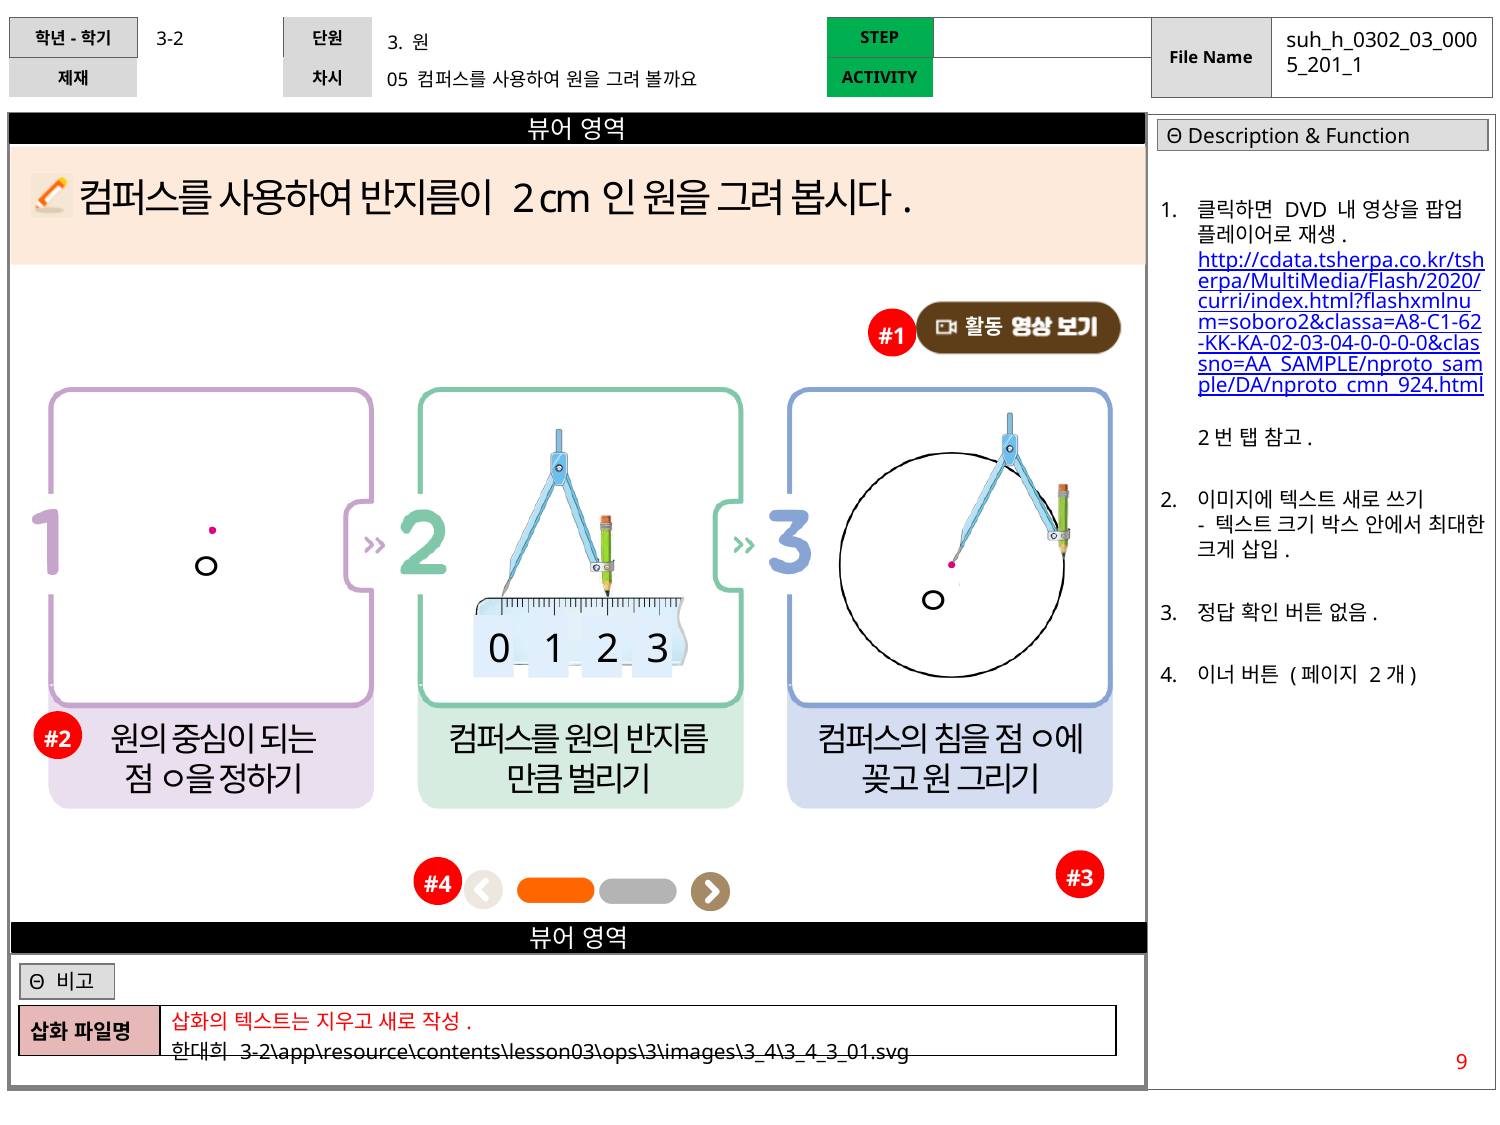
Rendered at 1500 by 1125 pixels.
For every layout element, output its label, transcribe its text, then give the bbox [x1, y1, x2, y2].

text_box 3. 원 [372, 23, 828, 48]
table_header 삽화의 텍스트는 지우고 새로 작성. 한대희 3-2\app\resource\contents\lesson03\ops\3\images\3_4\3_4_3_01.svg [161, 1006, 1115, 1055]
text_box #1 [865, 306, 911, 359]
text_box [916, 296, 1127, 359]
text_box 컴퍼스의 침을 점 ㅇ에 꽂고 원 그리기 [1125, 711, 1151, 806]
text_box [9, 145, 1148, 267]
text_box 컴퍼스를 사용하여 반지름이 2 cm인 원을 그려 봅시다. [63, 165, 1145, 228]
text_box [461, 868, 731, 913]
text_box suh_h_0302_03_0005_201_1 [1271, 18, 1500, 84]
text_box #3 [1053, 848, 1107, 901]
text_box 05 컴퍼스를 사용하여 원을 그려 볼까요 [372, 60, 821, 96]
text_box #4 [411, 854, 461, 908]
table_header 삽화 파일명 [20, 1006, 159, 1055]
table_header Θ Description & Function [1158, 120, 1487, 150]
picture [29, 384, 1121, 816]
text_box 클릭하면 DVD 내 영상을 팝업 플레이어로 재생. http://cdata.tsherpa.co.kr/tsherpa/MultiMedia/Flash/2020/curri/index.html?flashxmlnum=soboro2&classa=A8-C1-62-KK-KA-02-03-04-0-0-0-0&classno=AA_SAMPLE/nproto_sample/DA/nproto_cmn_924.html 2번 탭 참고. 이미지에 텍스트 새로 쓰기 - 텍스트 크기 박스 안에서 최대한 크게 삽입. 정답 확인 버튼 없음. 이너 버튼 (페이지 2개) [1145, 157, 1500, 570]
picture [31, 173, 73, 218]
text_box 3-2 [141, 18, 284, 55]
